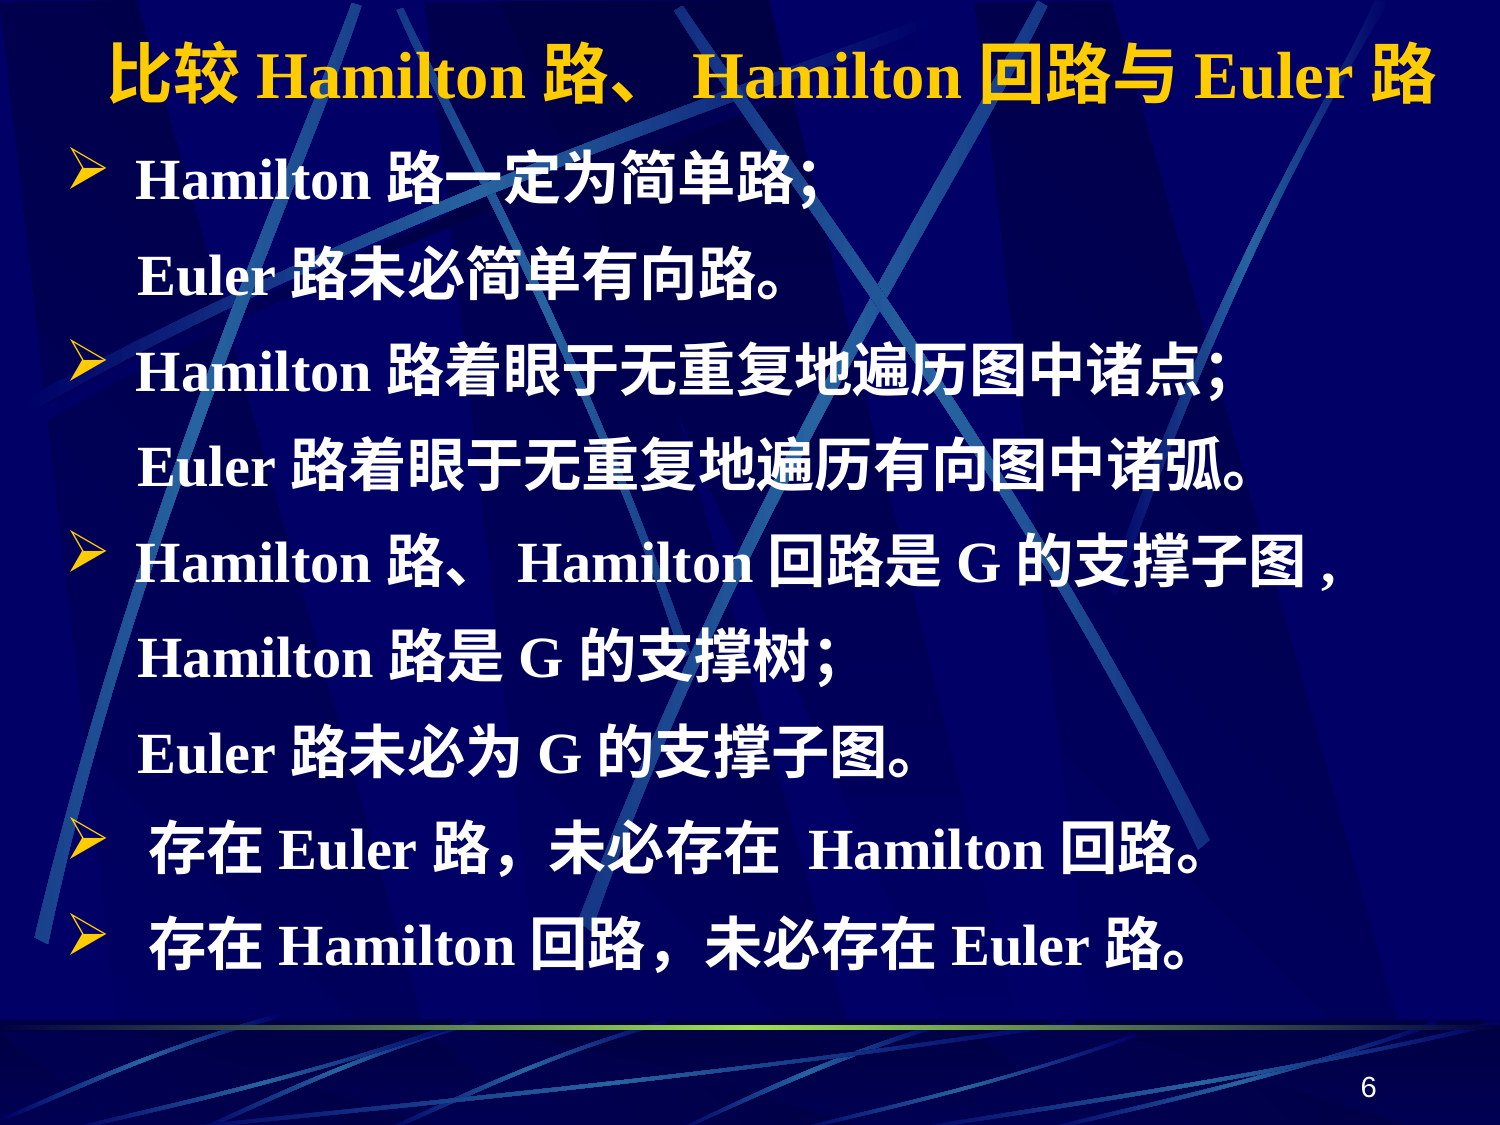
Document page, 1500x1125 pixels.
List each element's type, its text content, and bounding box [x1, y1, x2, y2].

slide_number 6 [1079, 1035, 1392, 1111]
title 比较Hamilton路、Hamilton回路与Euler路 [50, 24, 1463, 120]
list Hamilton路一定为简单路； Euler路未必简单有向路。 Hamilton路着眼于无重复地遍历图中诸点； Euler路着眼于无重复地遍历有向图中诸弧。 Hamilton路、Hamilton回路是G的支撑子图, Hamilton路是G的支撑树； Euler路未必为G的支撑子图。 存在Euler路，未必存在 Hamilton回路。 存在Hamilton回路，未必存在Euler路。 [50, 119, 1425, 1045]
